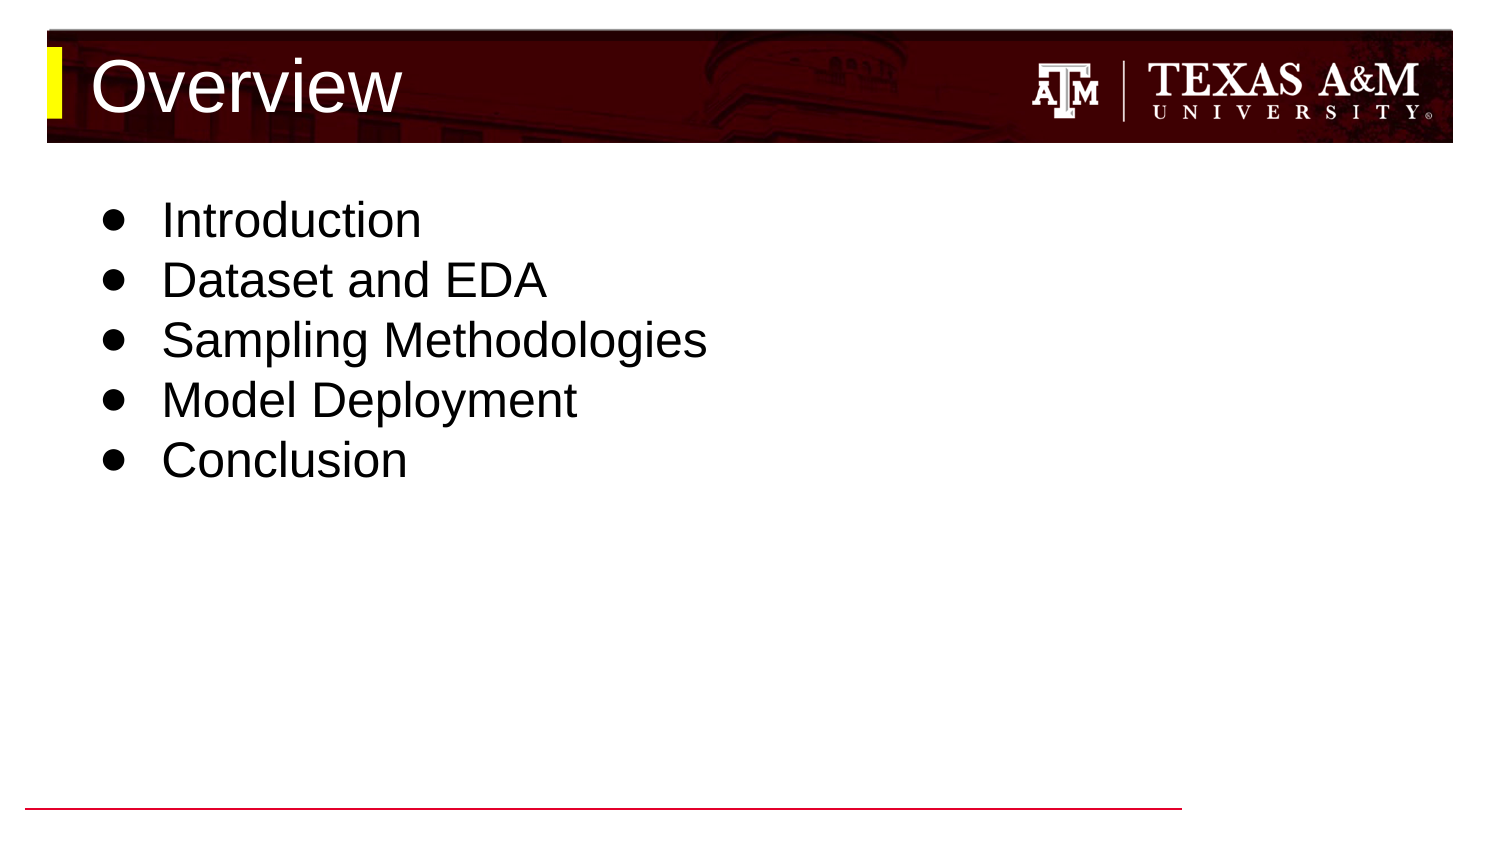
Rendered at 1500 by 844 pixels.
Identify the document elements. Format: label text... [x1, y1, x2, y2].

picture [1025, 28, 1453, 143]
picture [47, 28, 79, 143]
title Overview [79, 12, 1025, 154]
list Introduction Dataset and EDA Sampling Methodologies Model Deployment Conclusion [75, 181, 1425, 754]
